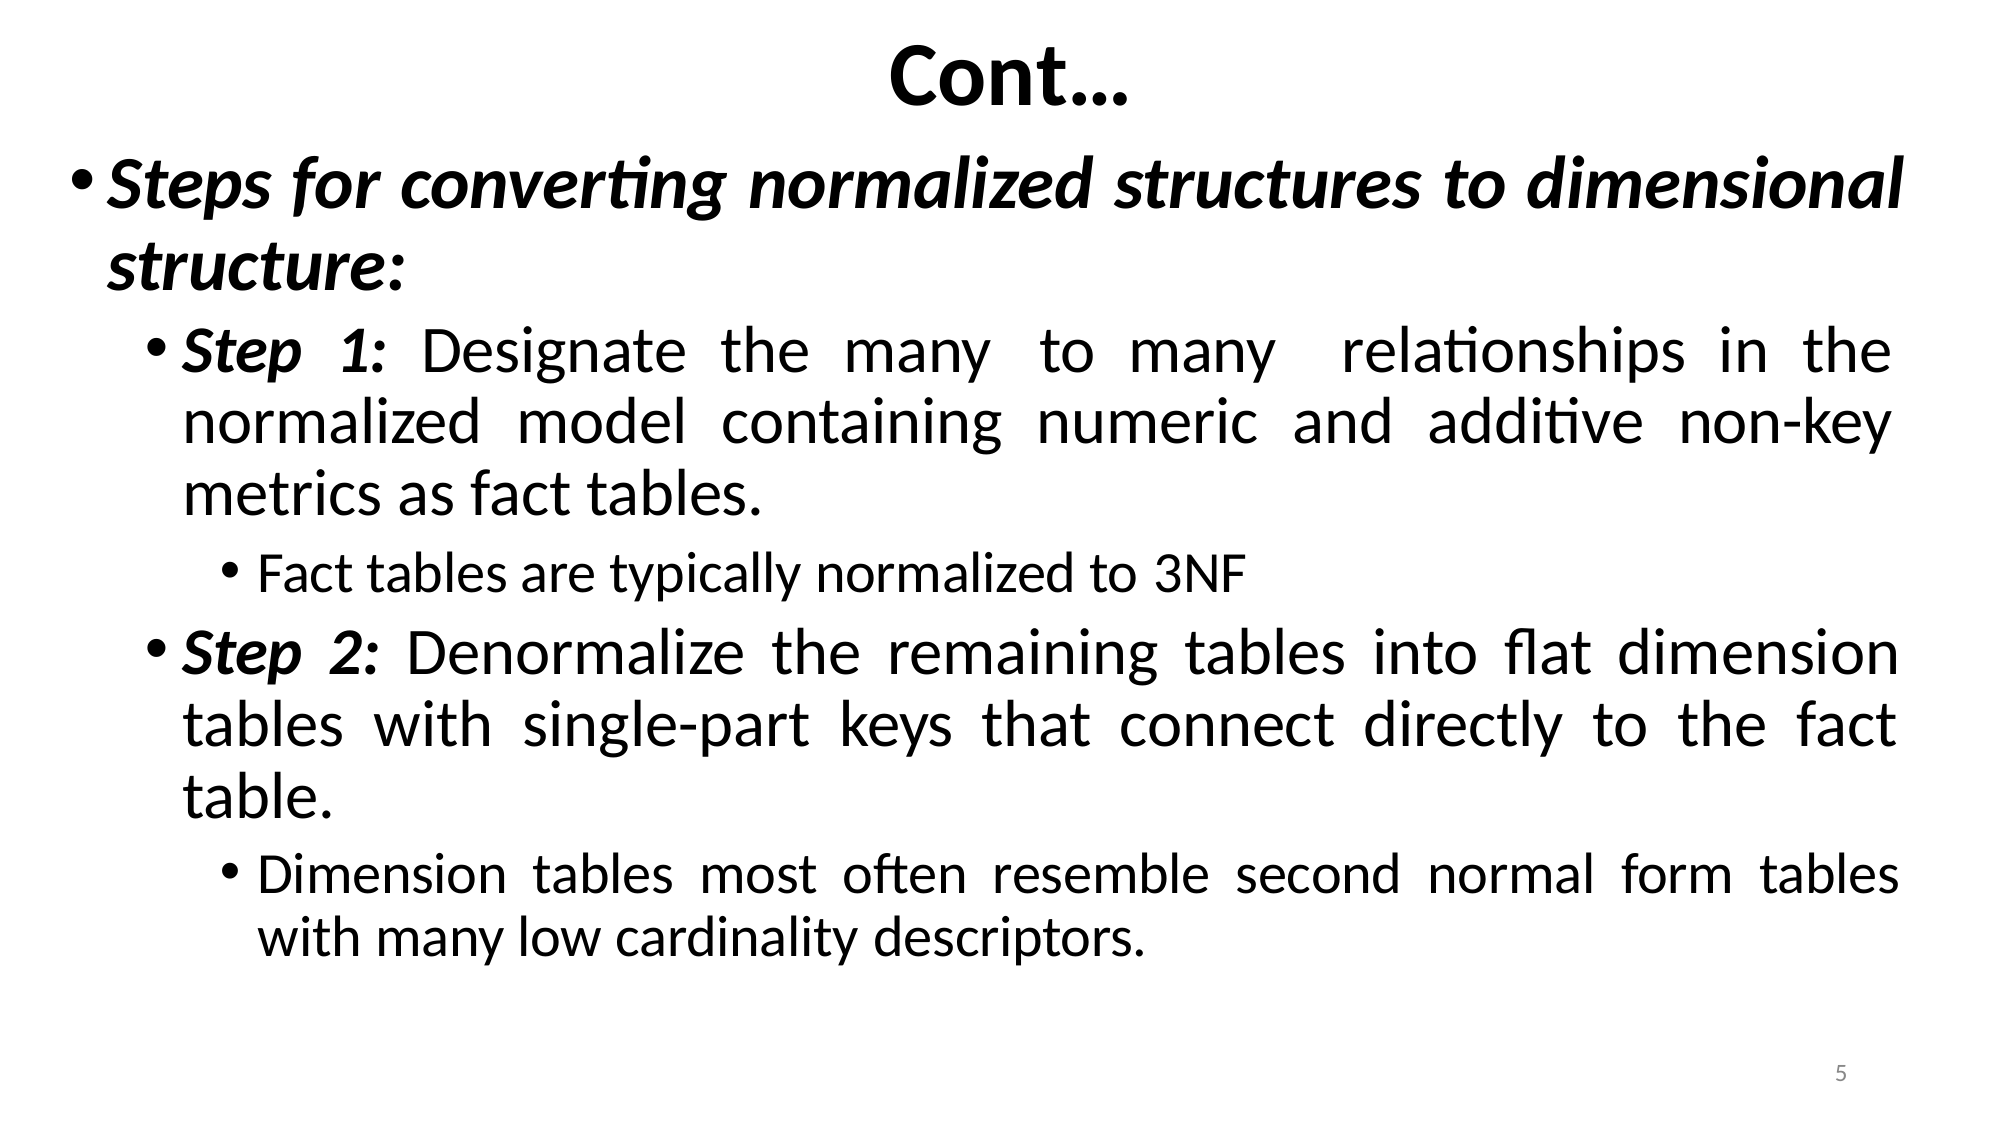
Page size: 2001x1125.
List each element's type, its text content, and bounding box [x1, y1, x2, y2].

title Cont… [887, 12, 1135, 130]
text_box Steps for converting normalized structures to dimensional structure: Step 1: Designate the many to many relationships in the normalized model containing numeric and additive non-key metrics as fact tables. Fact tables are typically normalized to 3NF Step 2: Denormalize the remaining tables into flat dimension tables with single-part keys that connect directly to the fact table. Dimension tables most often resemble second normal form tables with many low cardinality descriptors. [68, 130, 1927, 969]
text_box 5 [1830, 1060, 1852, 1087]
